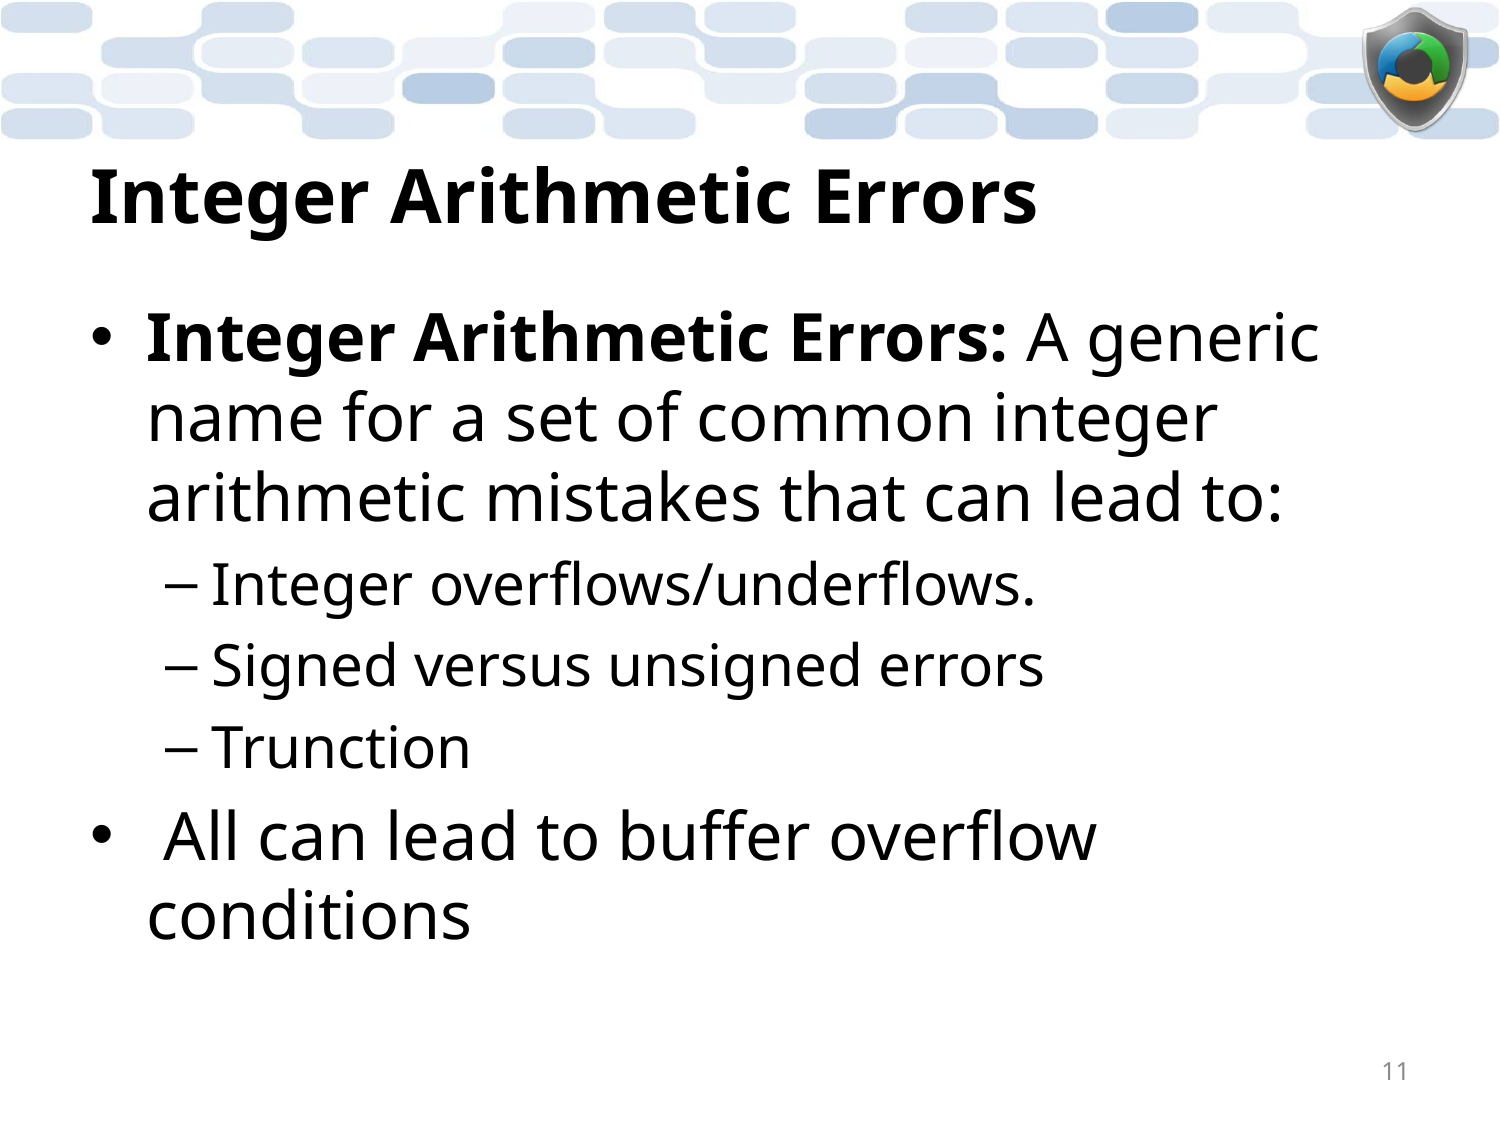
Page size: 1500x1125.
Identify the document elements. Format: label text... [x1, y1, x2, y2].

slide_number 11 [1074, 1042, 1425, 1103]
list Integer Arithmetic Errors: A generic name for a set of common integer arithmetic mistakes that can lead to: Integer overflows/underflows. Signed versus unsigned errors Trunction All can lead to buffer overflow conditions [75, 287, 1425, 1005]
picture [0, 0, 1500, 140]
title Integer Arithmetic Errors [75, 137, 1425, 250]
